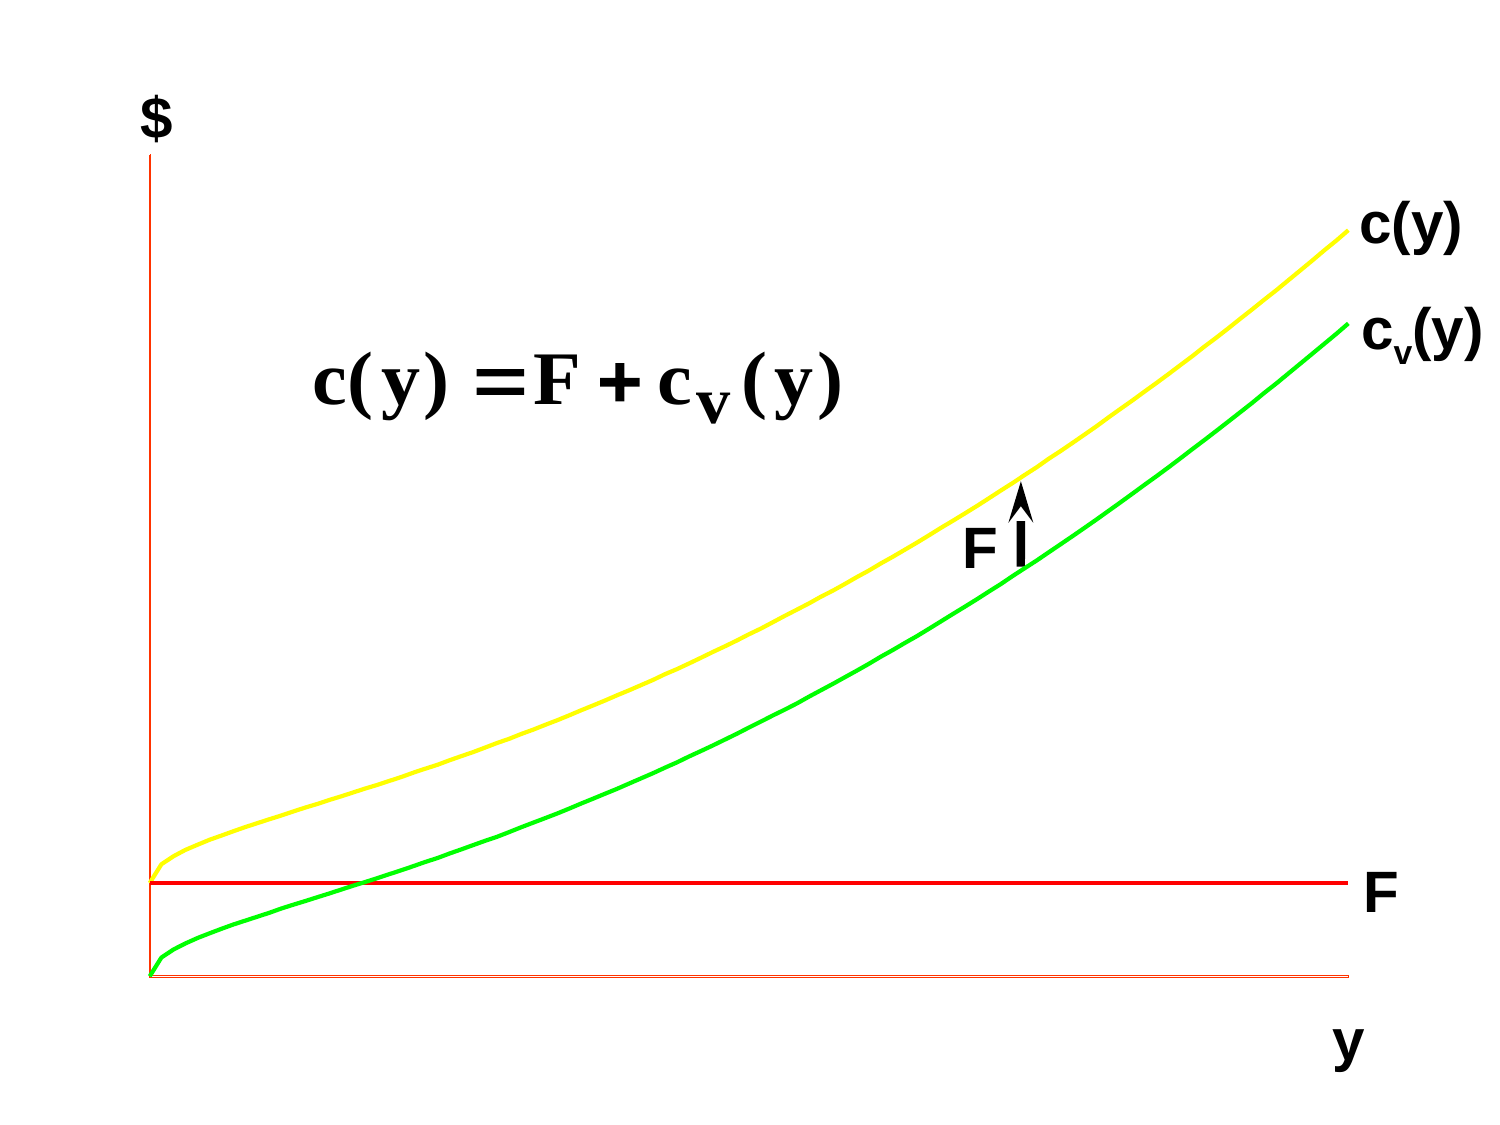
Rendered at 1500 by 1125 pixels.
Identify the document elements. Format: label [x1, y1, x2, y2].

text_box [0, 0, 1500, 1125]
